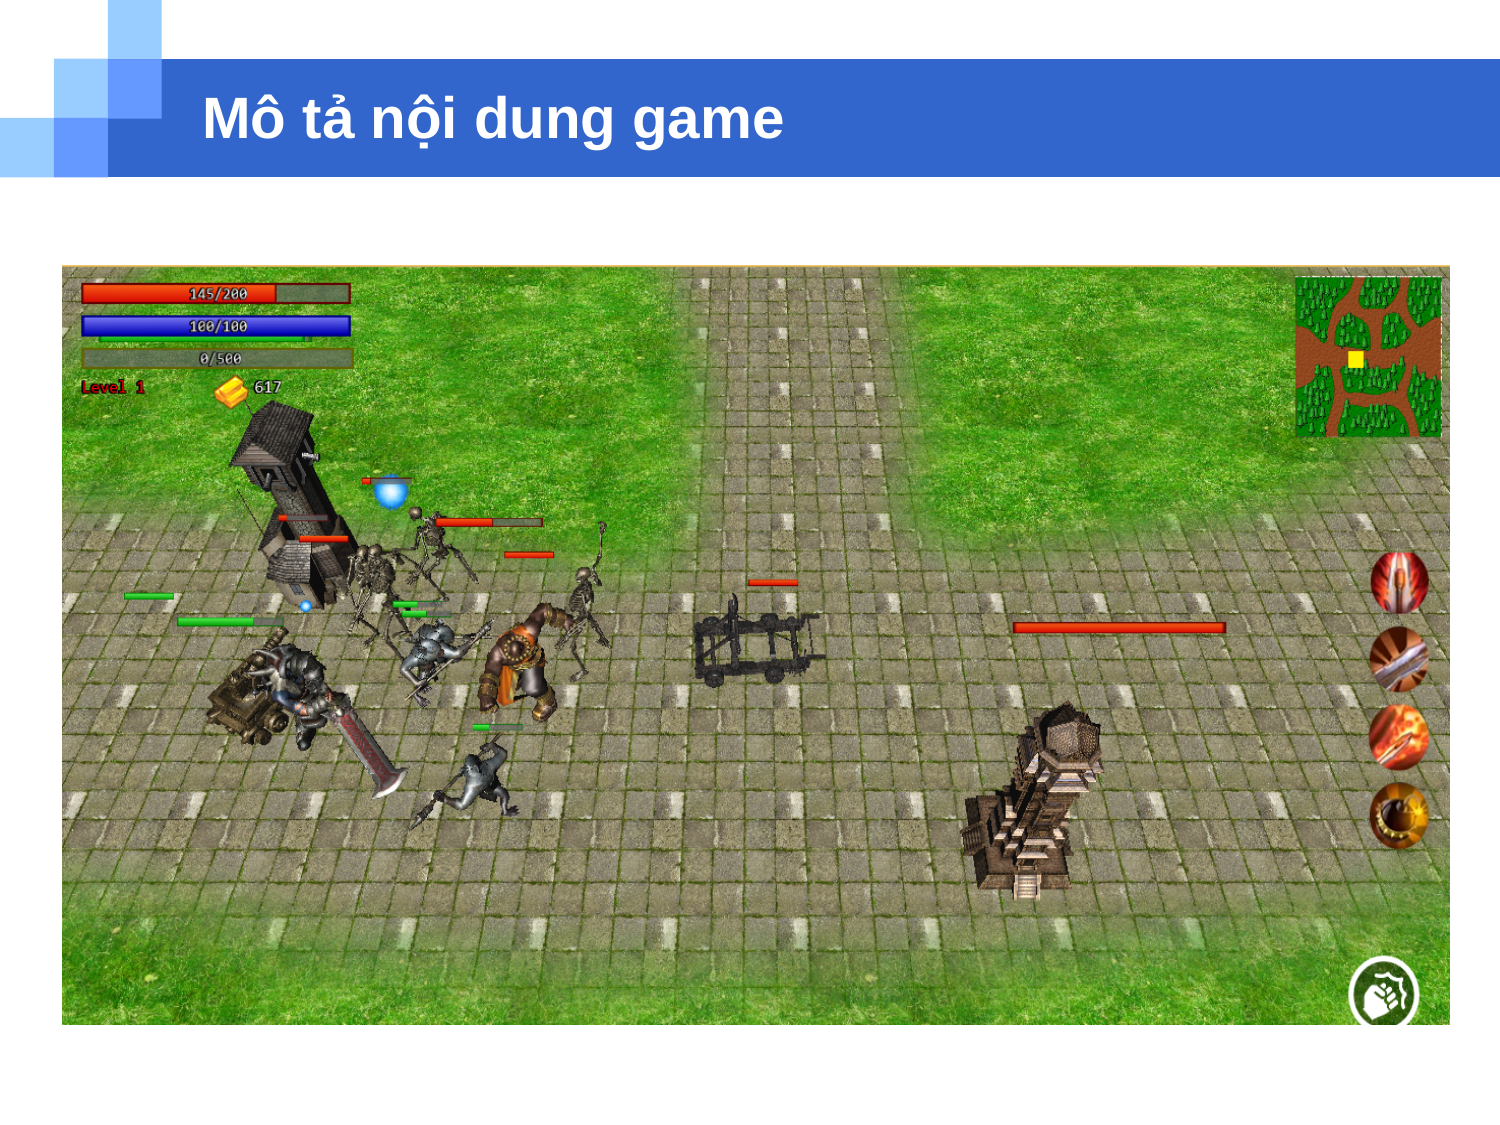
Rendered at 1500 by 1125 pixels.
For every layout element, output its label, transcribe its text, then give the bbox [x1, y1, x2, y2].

title Mô tả nội dung game [187, 75, 1400, 155]
picture [62, 265, 1450, 1025]
